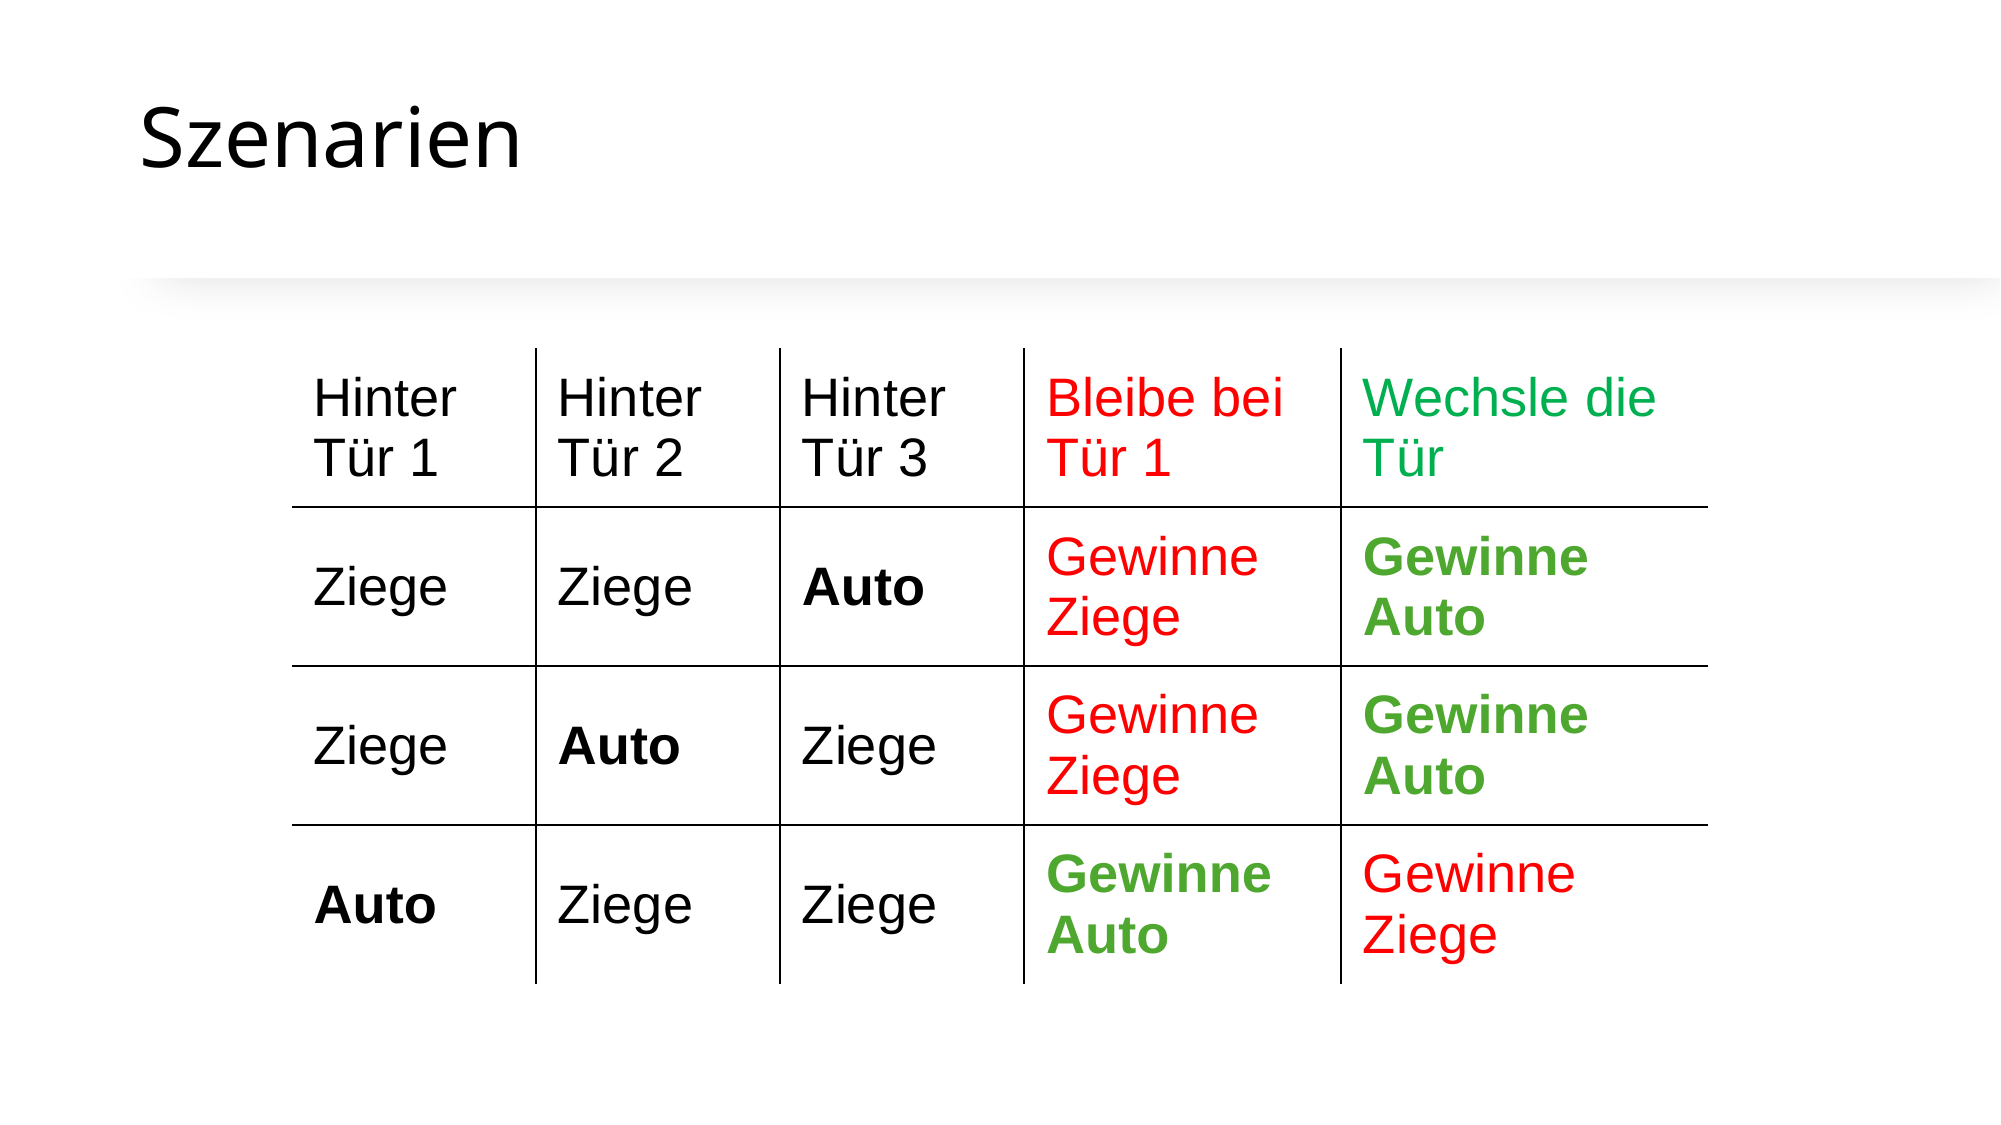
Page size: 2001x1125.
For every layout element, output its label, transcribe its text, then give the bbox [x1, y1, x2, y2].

table_header Hinter Tür 3 [781, 348, 1023, 506]
text_box [0, 0, 2000, 280]
table_cell Gewinne Ziege [1025, 667, 1340, 824]
title Szenarien [124, 45, 1844, 236]
table_cell Gewinne Auto [1342, 508, 1708, 665]
table_header Hinter Tür 1 [292, 348, 535, 506]
table_cell Gewinne Ziege [1342, 826, 1708, 984]
table_cell Gewinne Auto [1025, 826, 1340, 984]
table_cell Ziege [292, 508, 535, 665]
table_cell Ziege [537, 826, 779, 984]
table_cell Auto [537, 667, 779, 824]
table_cell Gewinne Auto [1342, 667, 1708, 824]
table_cell Auto [292, 826, 535, 984]
table_cell Ziege [537, 508, 779, 665]
table_cell Ziege [781, 826, 1023, 984]
table_cell Ziege [292, 667, 535, 824]
table_header Bleibe bei Tür 1 [1025, 348, 1340, 506]
text_box [0, 280, 2000, 1125]
table_cell Gewinne Ziege [1025, 508, 1340, 665]
table_cell Auto [781, 508, 1023, 665]
table_cell Ziege [781, 667, 1023, 824]
table_header Wechsle die Tür [1342, 348, 1708, 506]
table_header Hinter Tür 2 [537, 348, 779, 506]
